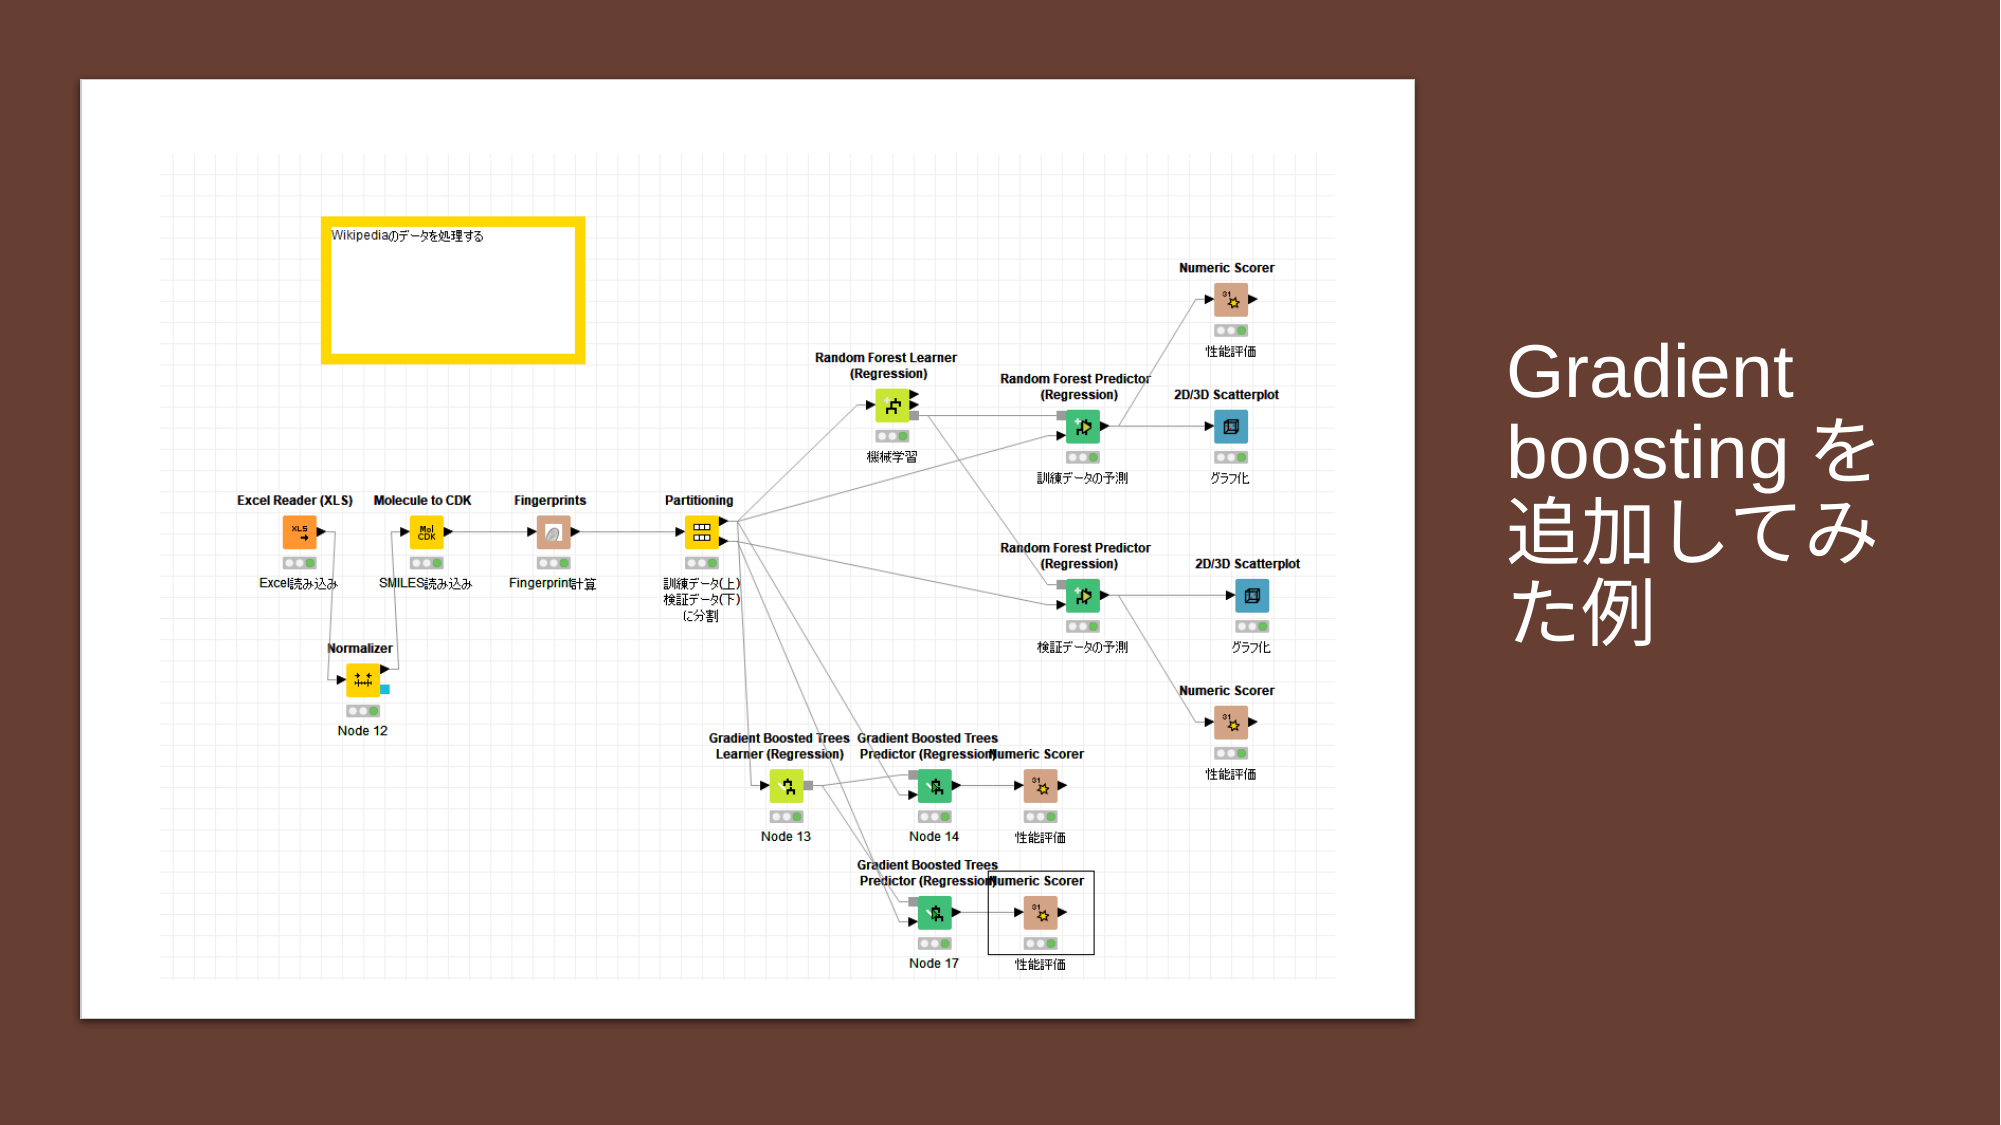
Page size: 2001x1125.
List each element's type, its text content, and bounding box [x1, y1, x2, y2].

text_box [0, 0, 2000, 1125]
title Gradient boostingを追加してみた例 [1491, 101, 1921, 888]
text_box [80, 78, 1415, 1019]
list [160, 154, 1336, 980]
